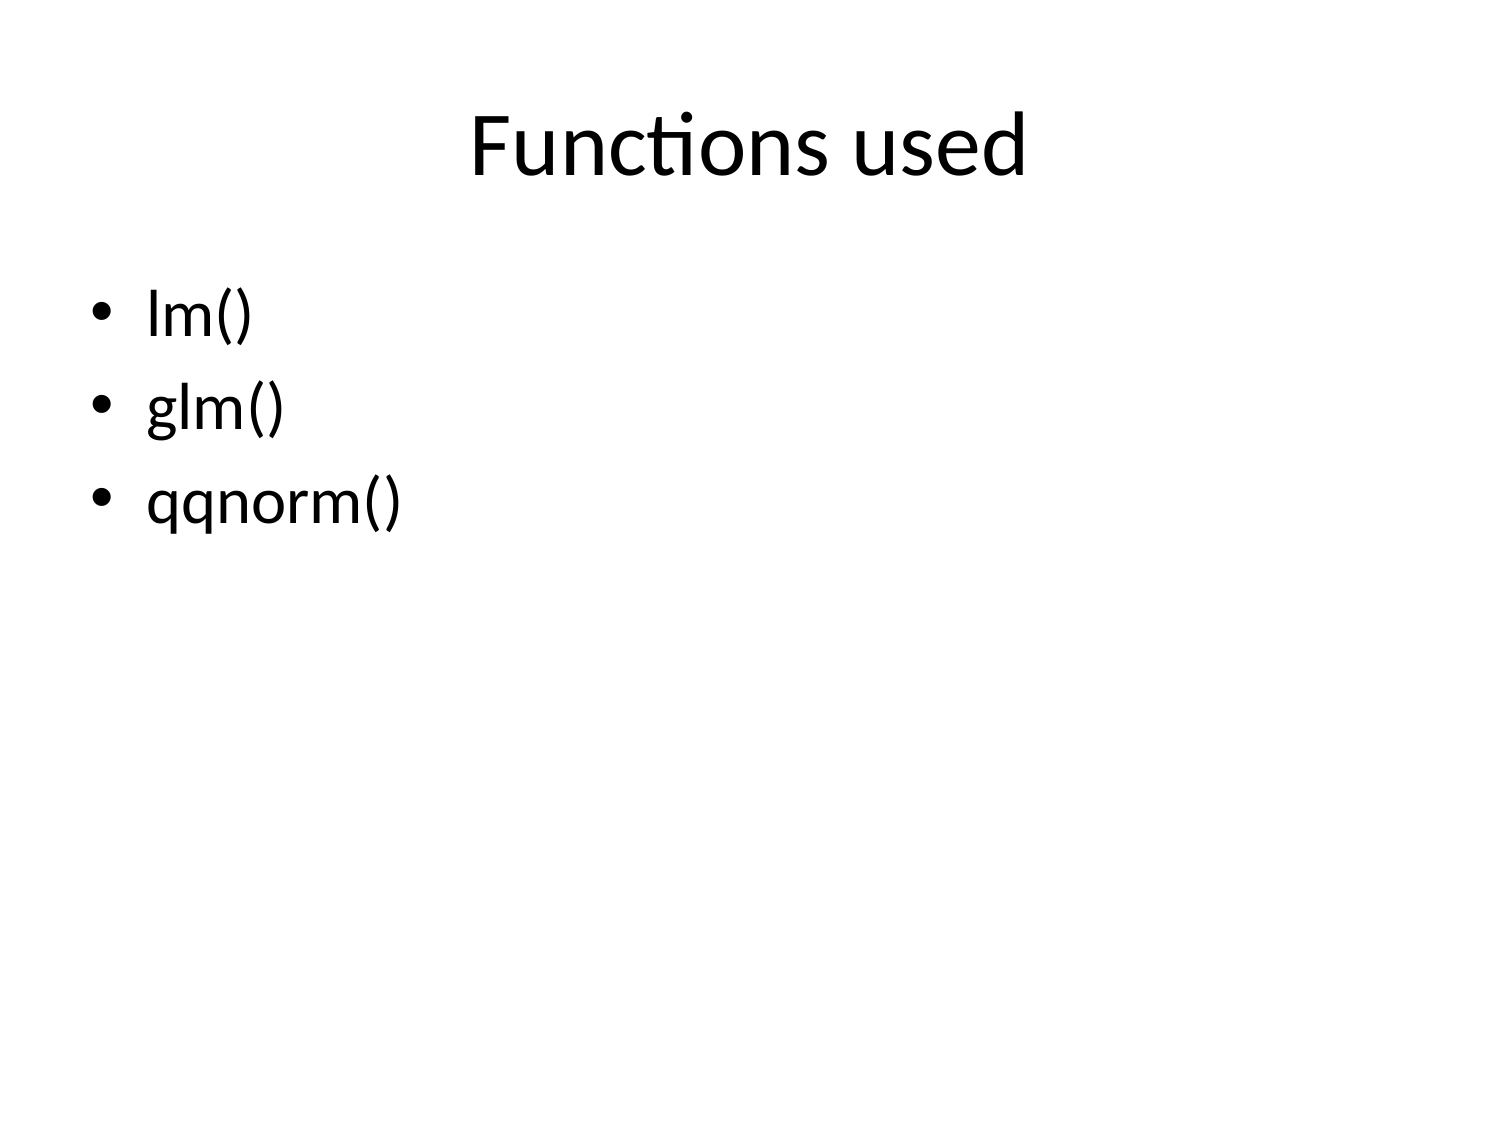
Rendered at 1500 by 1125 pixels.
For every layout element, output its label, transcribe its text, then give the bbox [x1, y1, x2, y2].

list lm() glm() qqnorm() [75, 262, 1425, 1005]
title Functions used [75, 45, 1425, 233]
